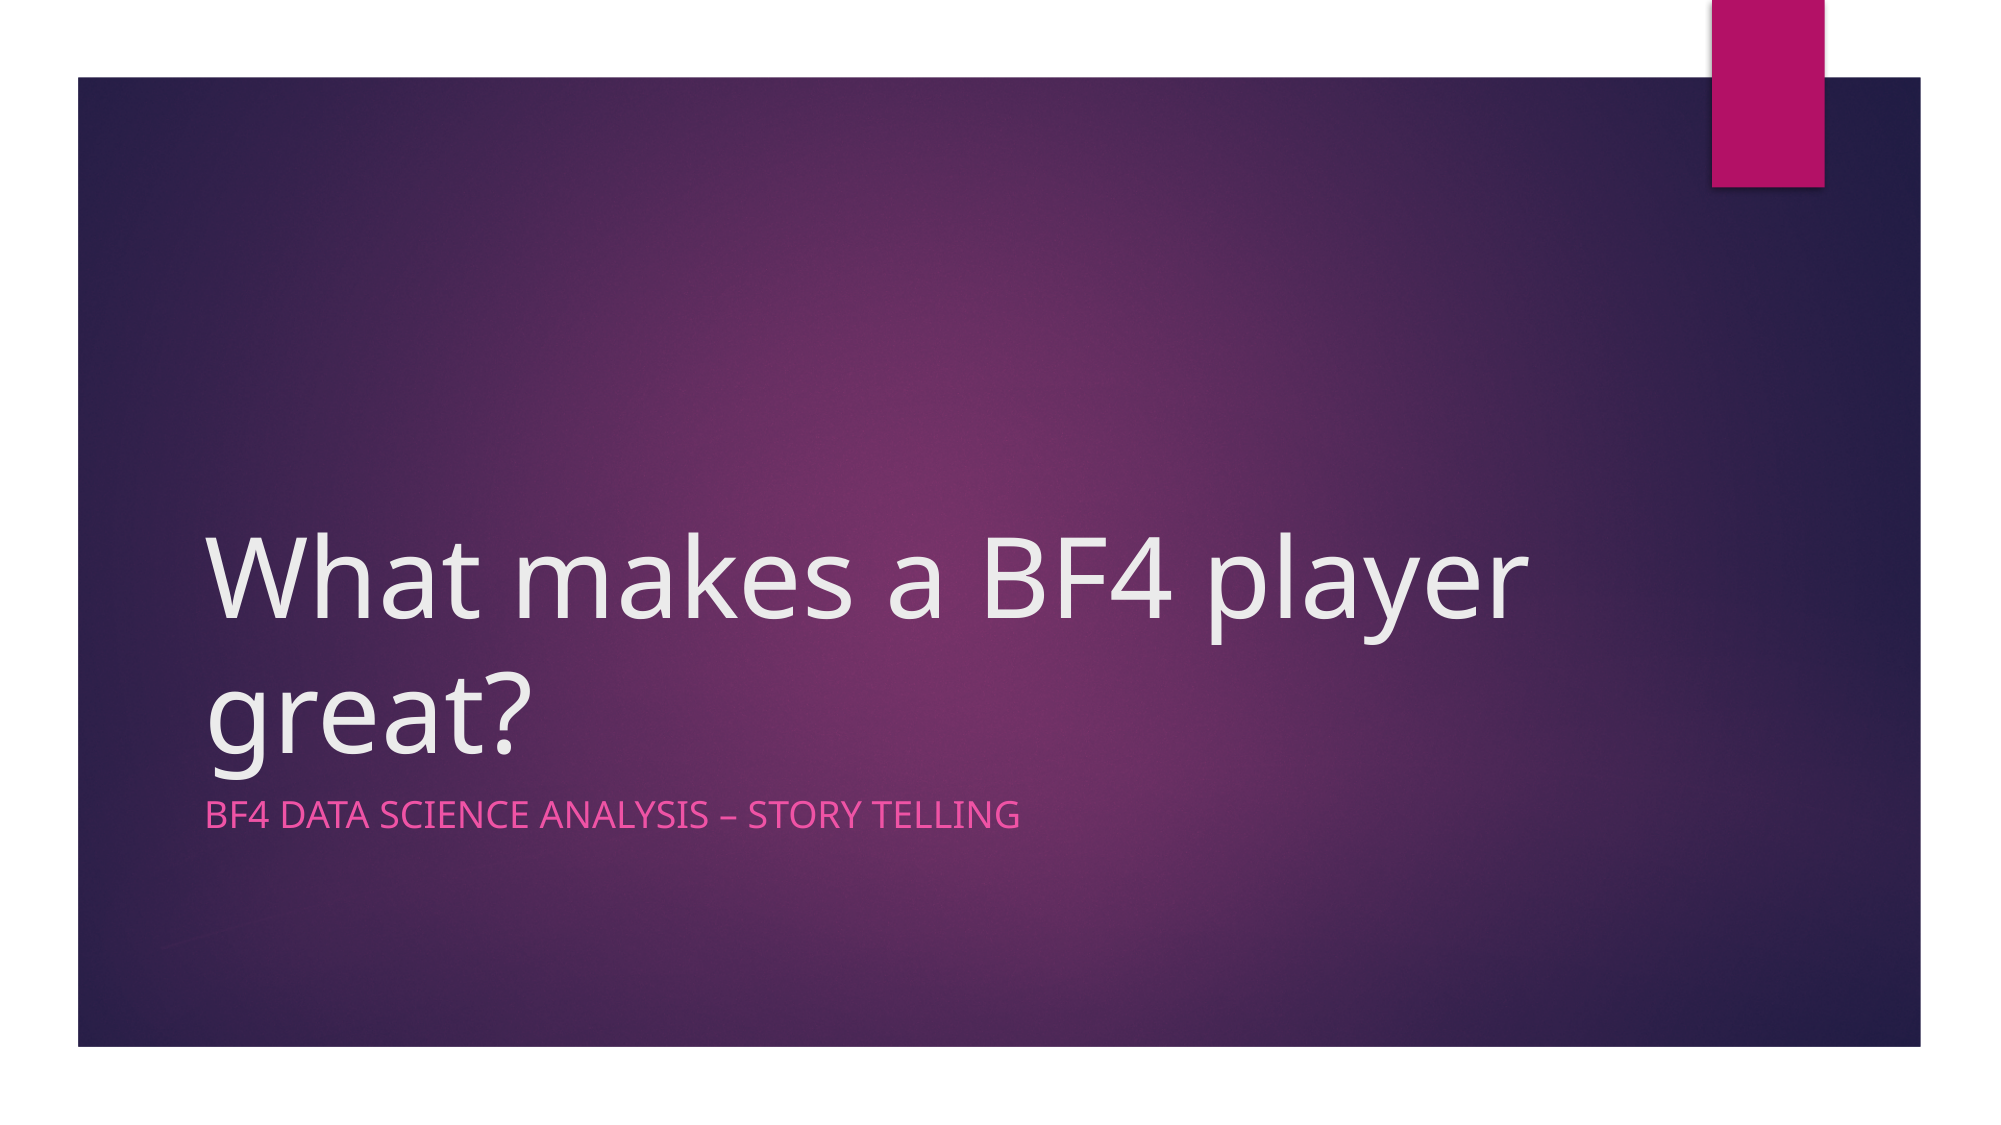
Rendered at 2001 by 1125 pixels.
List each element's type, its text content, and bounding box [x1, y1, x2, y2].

picture [79, 78, 1920, 1046]
text_box What makes a BF4 player great? [189, 344, 1638, 783]
text_box BF4 Data Science Analysis – Story Telling [189, 783, 1638, 925]
